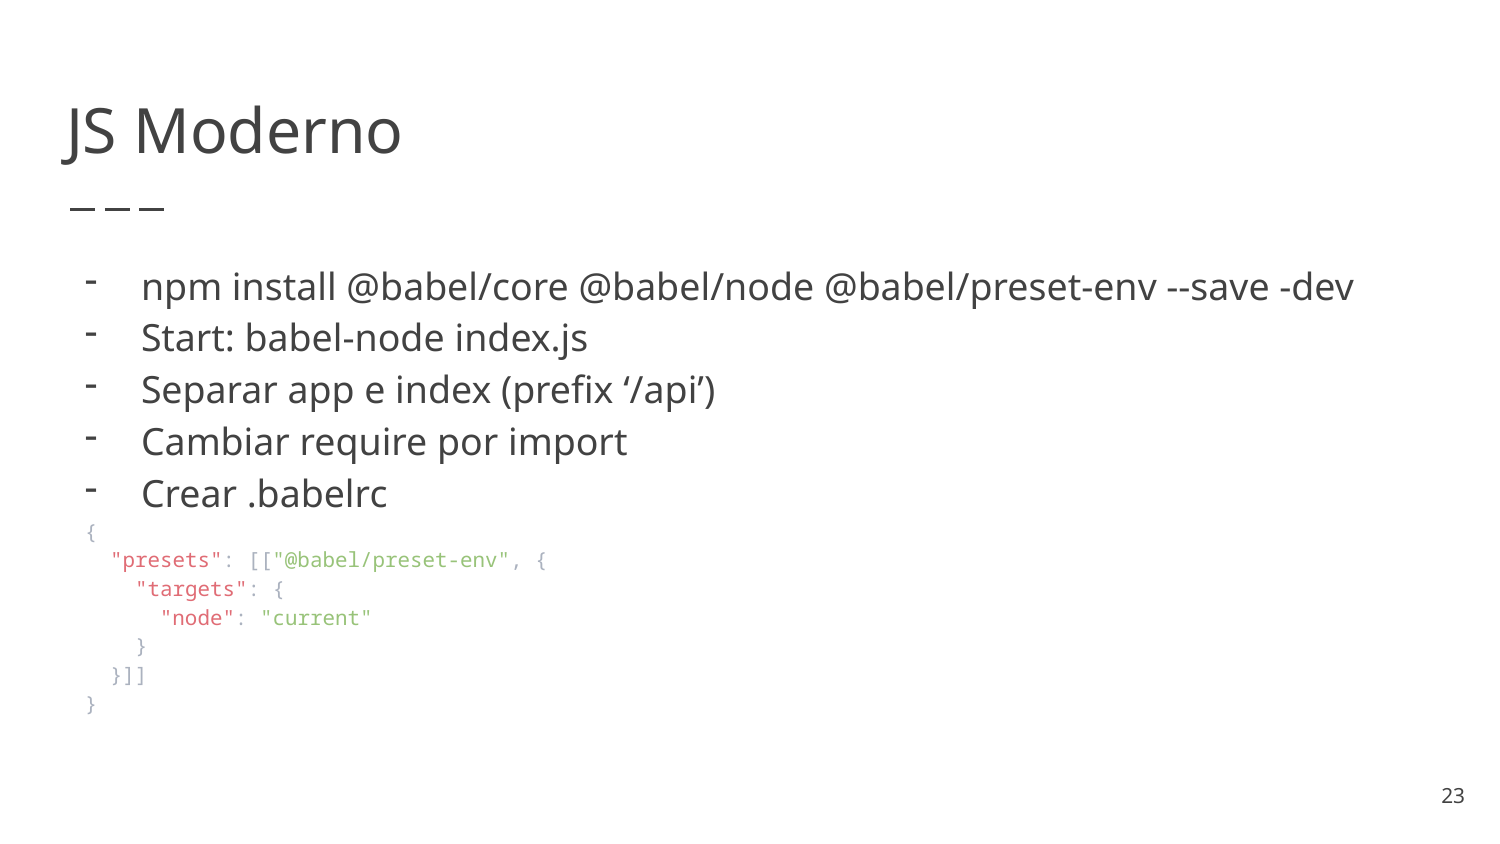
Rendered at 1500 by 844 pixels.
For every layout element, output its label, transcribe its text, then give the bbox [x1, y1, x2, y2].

slide_number 23 [1389, 764, 1480, 830]
title JS Moderno [51, 61, 1449, 182]
list npm install @babel/core @babel/node @babel/preset-env --save -dev Start: babel-node index.js Separar app e index (prefix ‘/api’) Cambiar require por import Crear .babelrc { "presets": [["@babel/preset-env", { "targets": { "node": "current" } }]] } [51, 240, 1449, 750]
